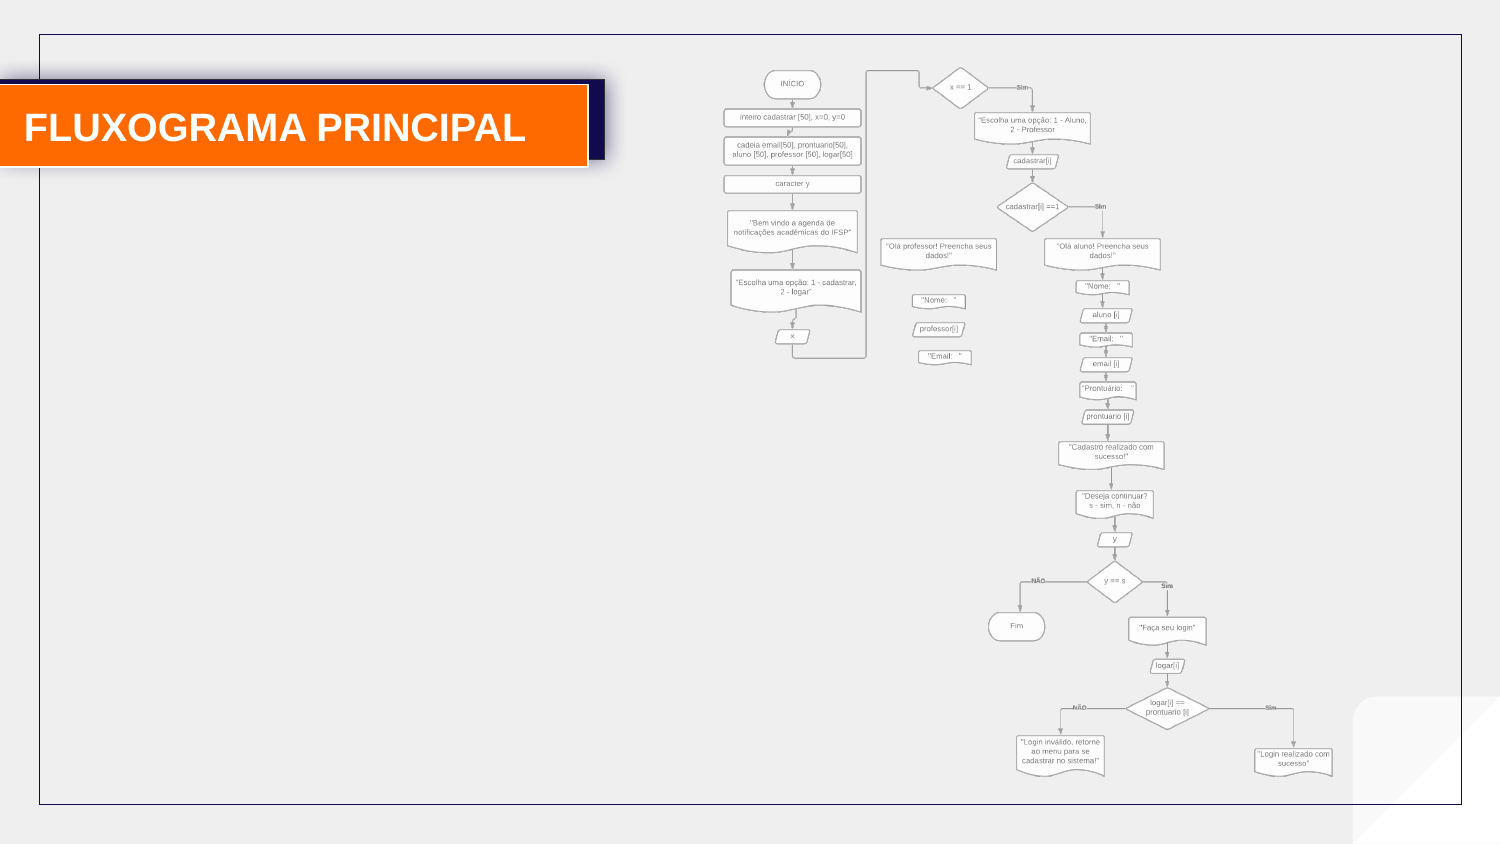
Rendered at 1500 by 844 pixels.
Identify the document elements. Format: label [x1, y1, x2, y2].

text_box [0, 79, 605, 160]
picture [710, 53, 1354, 791]
text_box [0, 84, 589, 168]
text_box [39, 34, 1462, 805]
